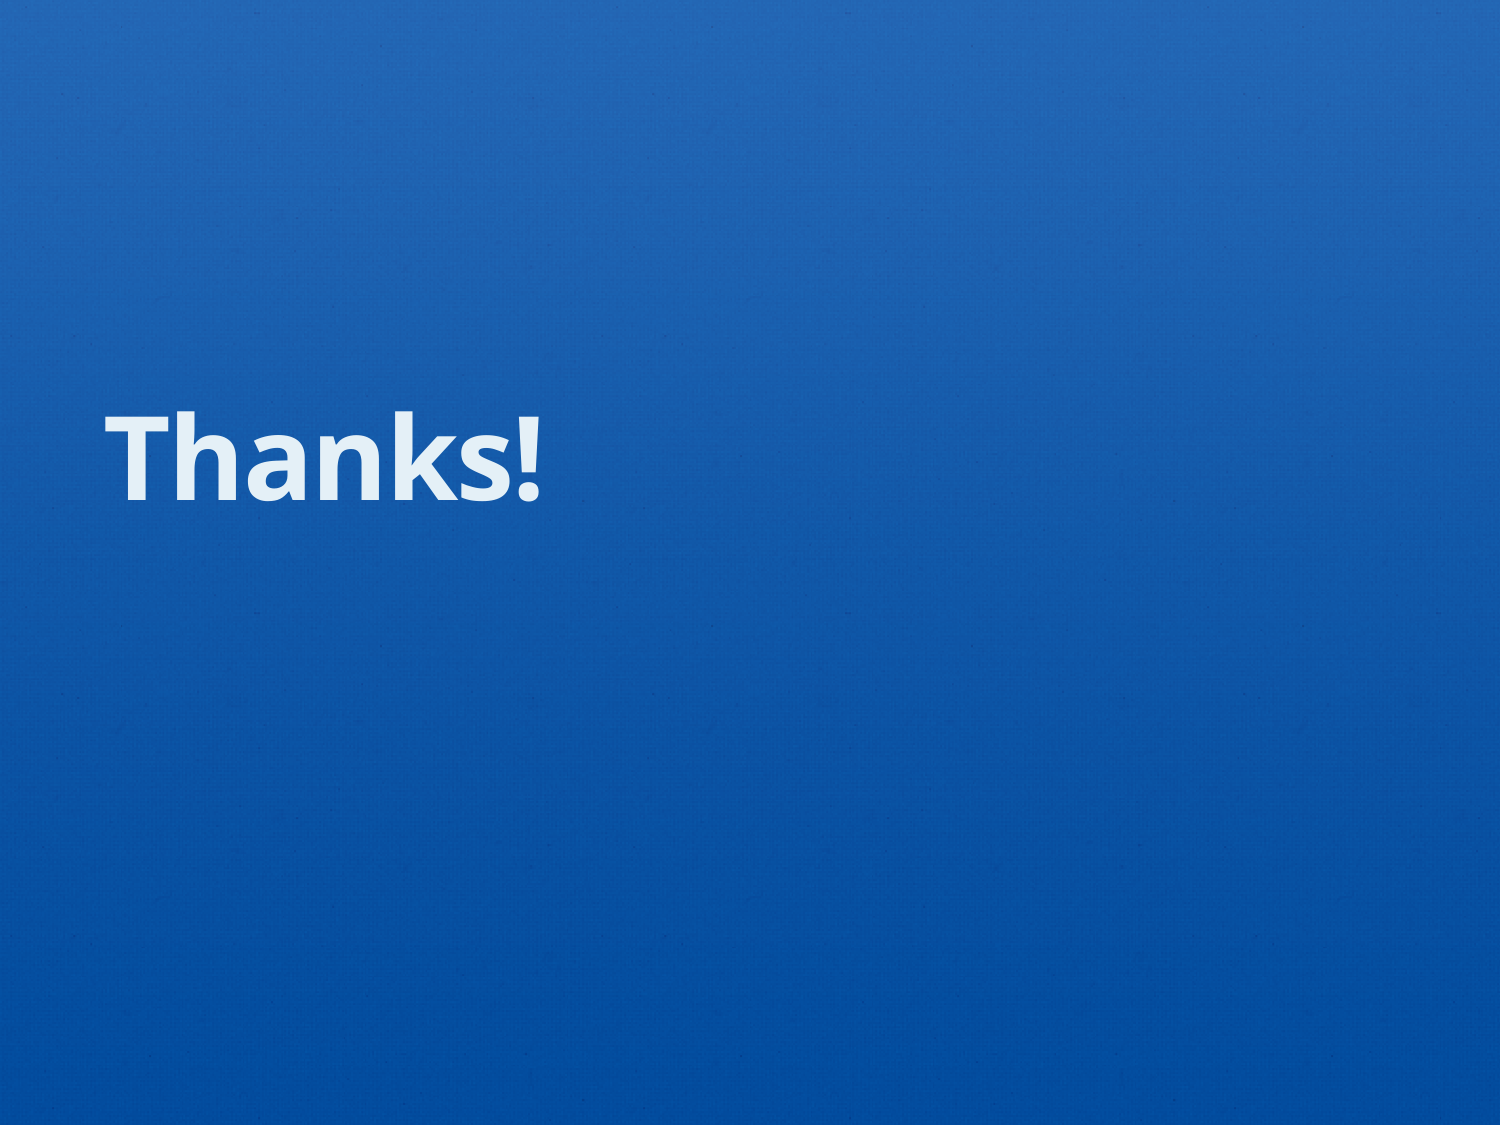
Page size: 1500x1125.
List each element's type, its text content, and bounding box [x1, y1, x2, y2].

title Thanks! [103, 301, 1399, 526]
picture [0, 0, 1500, 1125]
